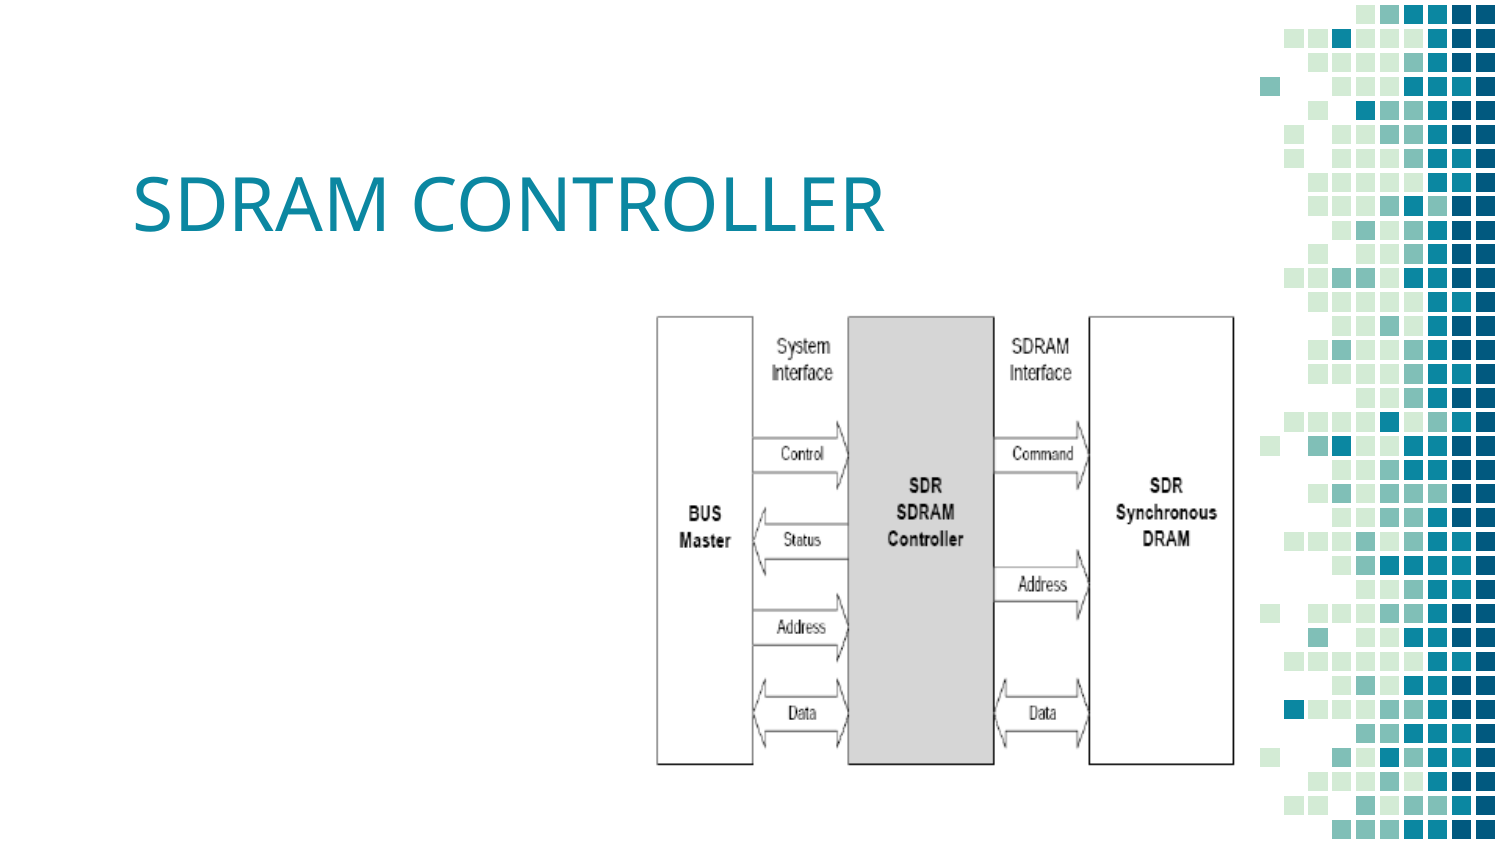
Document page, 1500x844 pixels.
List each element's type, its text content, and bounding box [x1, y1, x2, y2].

title SDRAM CONTROLLER [117, 121, 1227, 262]
picture [641, 307, 1247, 782]
